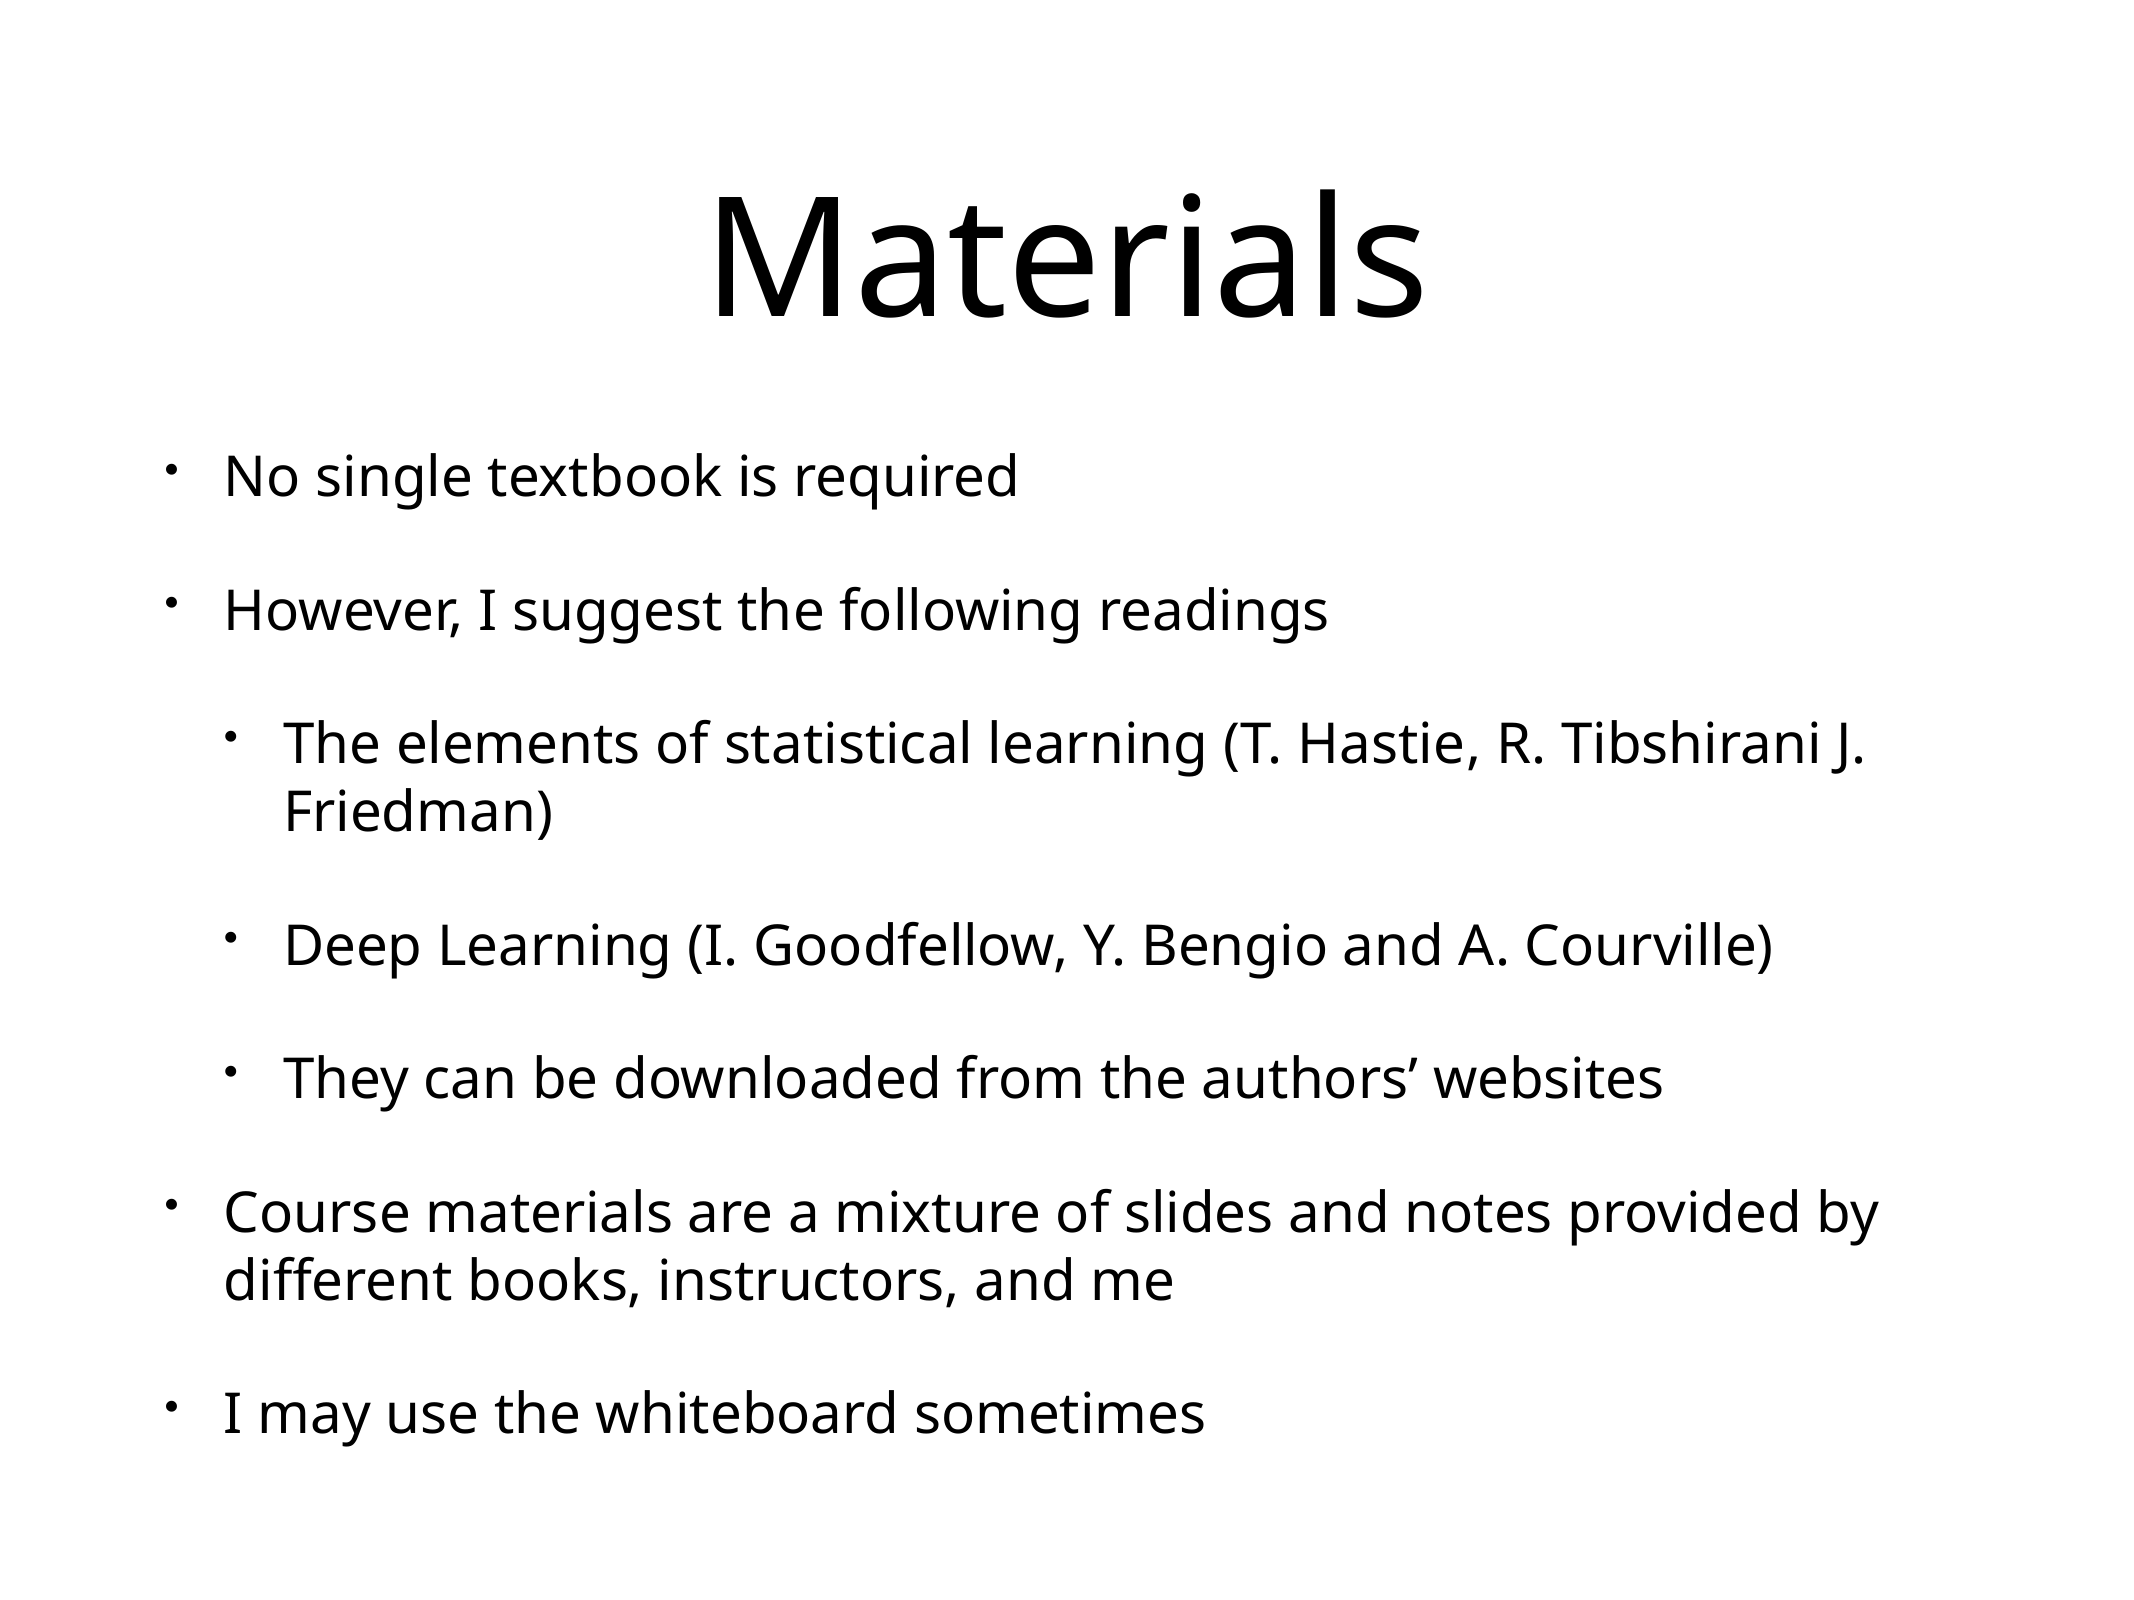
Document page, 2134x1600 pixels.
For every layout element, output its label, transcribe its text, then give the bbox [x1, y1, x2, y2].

list No single textbook is required However, I suggest the following readings The elements of statistical learning (T. Hastie, R. Tibshirani J. Friedman) Deep Learning (I. Goodfellow, Y. Bengio and A. Courville) They can be downloaded from the authors’ websites Course materials are a mixture of slides and notes provided by different books, instructors, and me I may use the whiteboard sometimes [155, 426, 1978, 1459]
title Materials [155, 72, 1978, 426]
